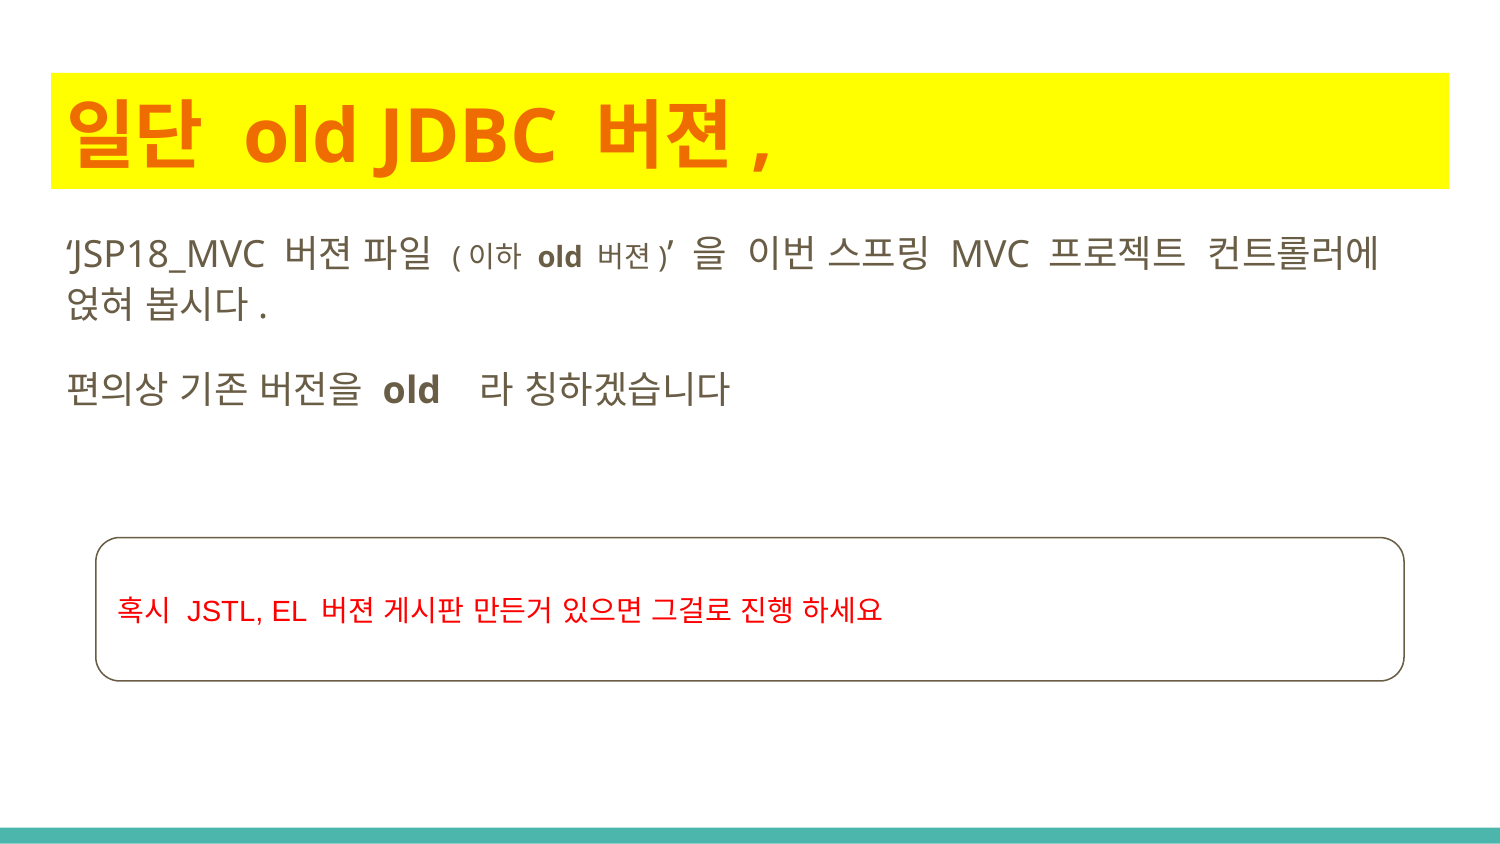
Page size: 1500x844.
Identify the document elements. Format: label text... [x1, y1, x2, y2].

title 일단 old JDBC 버젼, [51, 72, 1449, 189]
list ‘JSP18_MVC 버젼 파일 (이하 old 버젼)’ 을 이번 스프링 MVC 프로젝트 컨트롤러에 얹혀 봅시다. 편의상 기존 버전을 old 라 칭하겠습니다 [51, 207, 1449, 435]
text_box 혹시 JSTL, EL 버젼 게시판 만든거 있으면 그걸로 진행 하세요 [95, 537, 1405, 681]
